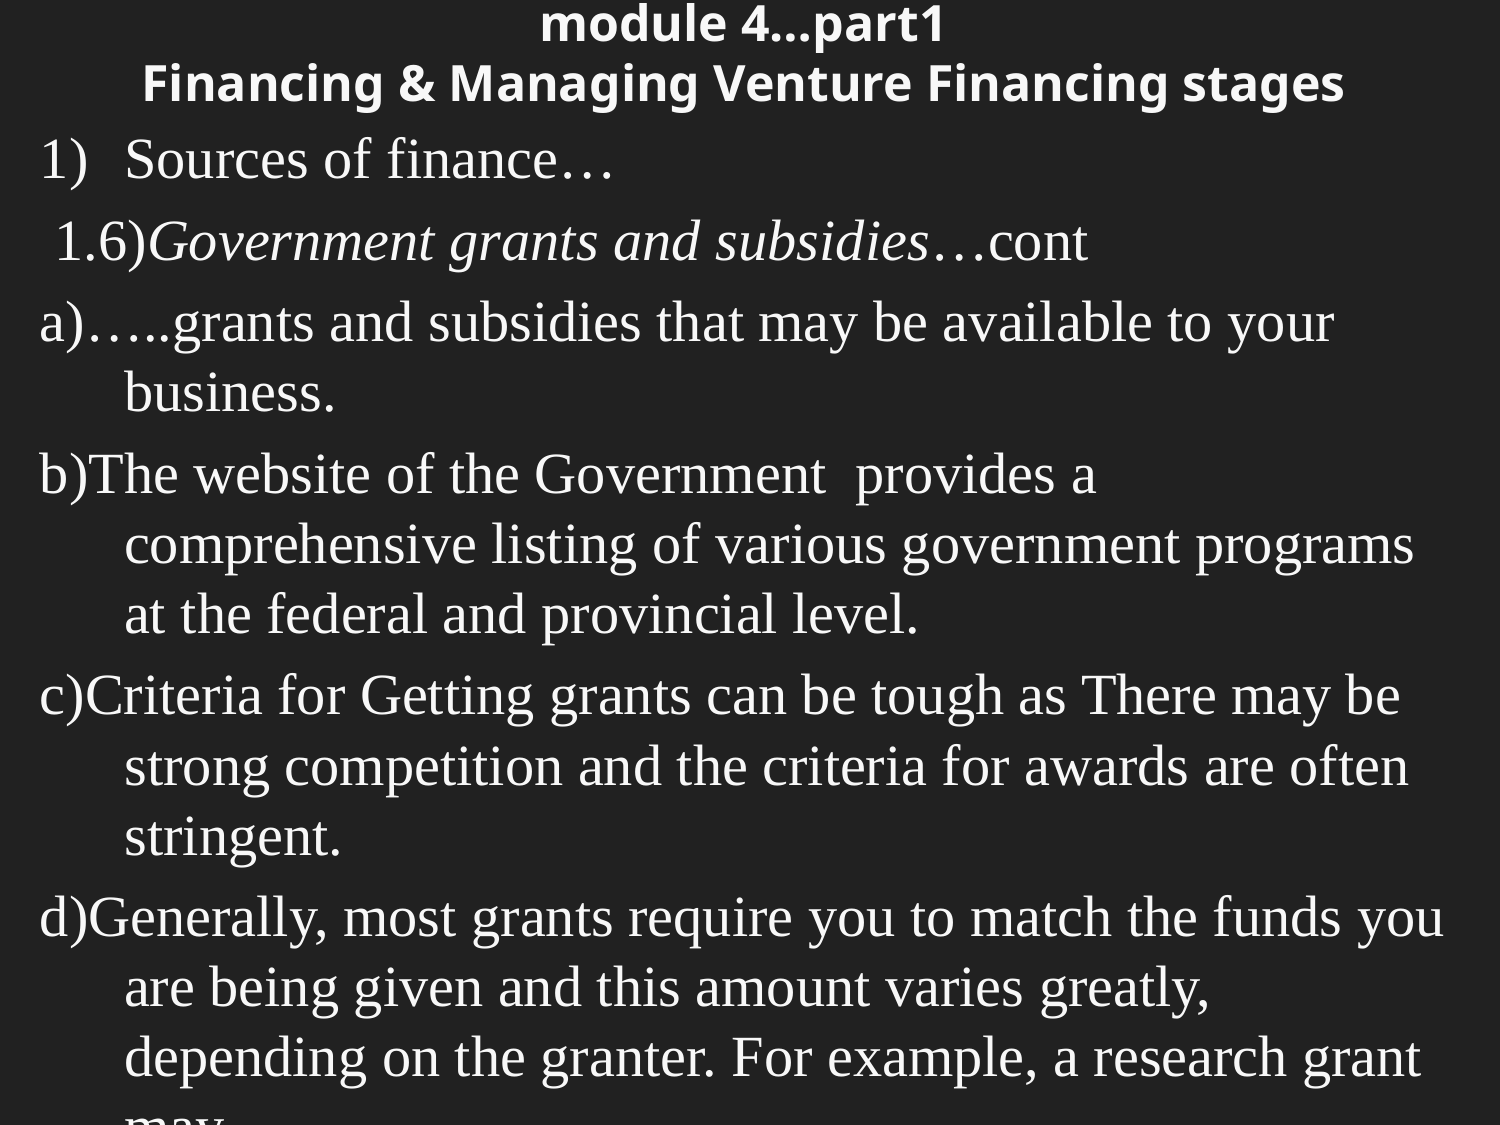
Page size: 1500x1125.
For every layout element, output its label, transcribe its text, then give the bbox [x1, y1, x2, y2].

list Sources of finance… 1.6)Government grants and subsidies…cont a)…..grants and subsidies that may be available to your business. b)The website of the Government provides a comprehensive listing of various government programs at the federal and provincial level. c)Criteria for Getting grants can be tough as There may be strong competition and the criteria for awards are often stringent. d)Generally, most grants require you to match the funds you are being given and this amount varies greatly, depending on the granter. For example, a research grant may ….. [24, 112, 1475, 1125]
title module 4…part1 Financing & Managing Venture Financing stages [37, 24, 1450, 112]
